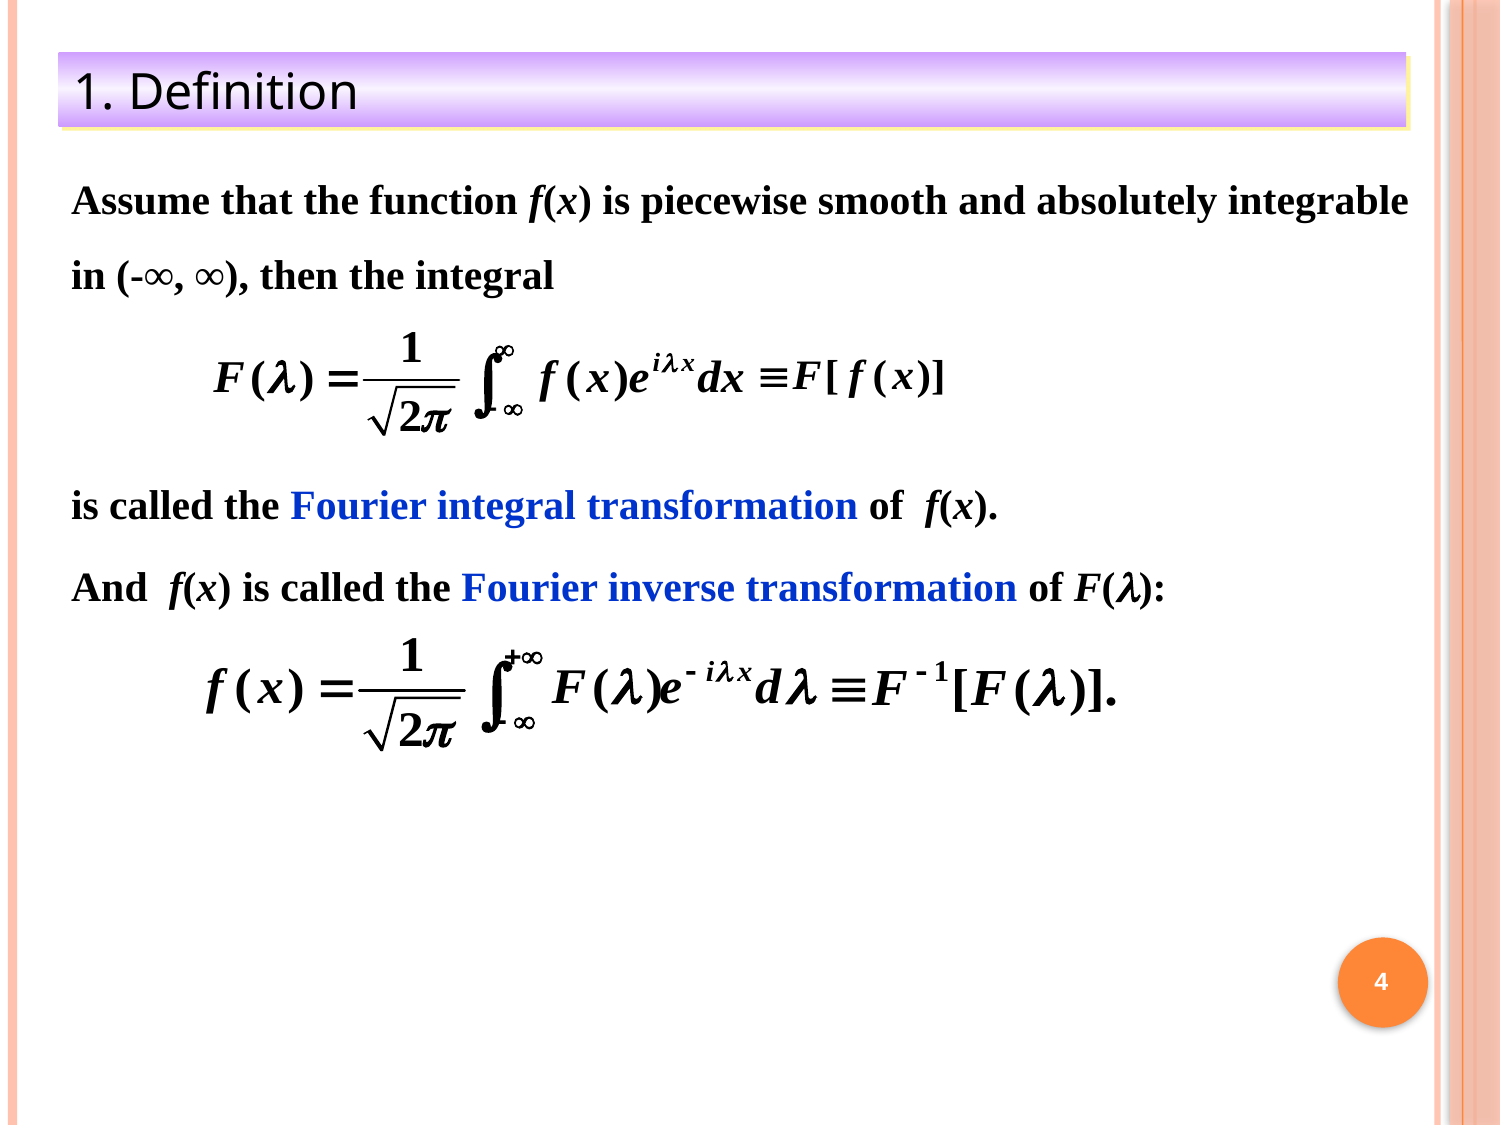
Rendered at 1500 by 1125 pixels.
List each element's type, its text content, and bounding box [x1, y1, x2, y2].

text_box 1. Definition [58, 52, 1407, 127]
slide_number 4 [1331, 937, 1432, 1023]
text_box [55, 526, 1457, 763]
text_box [55, 140, 1431, 525]
